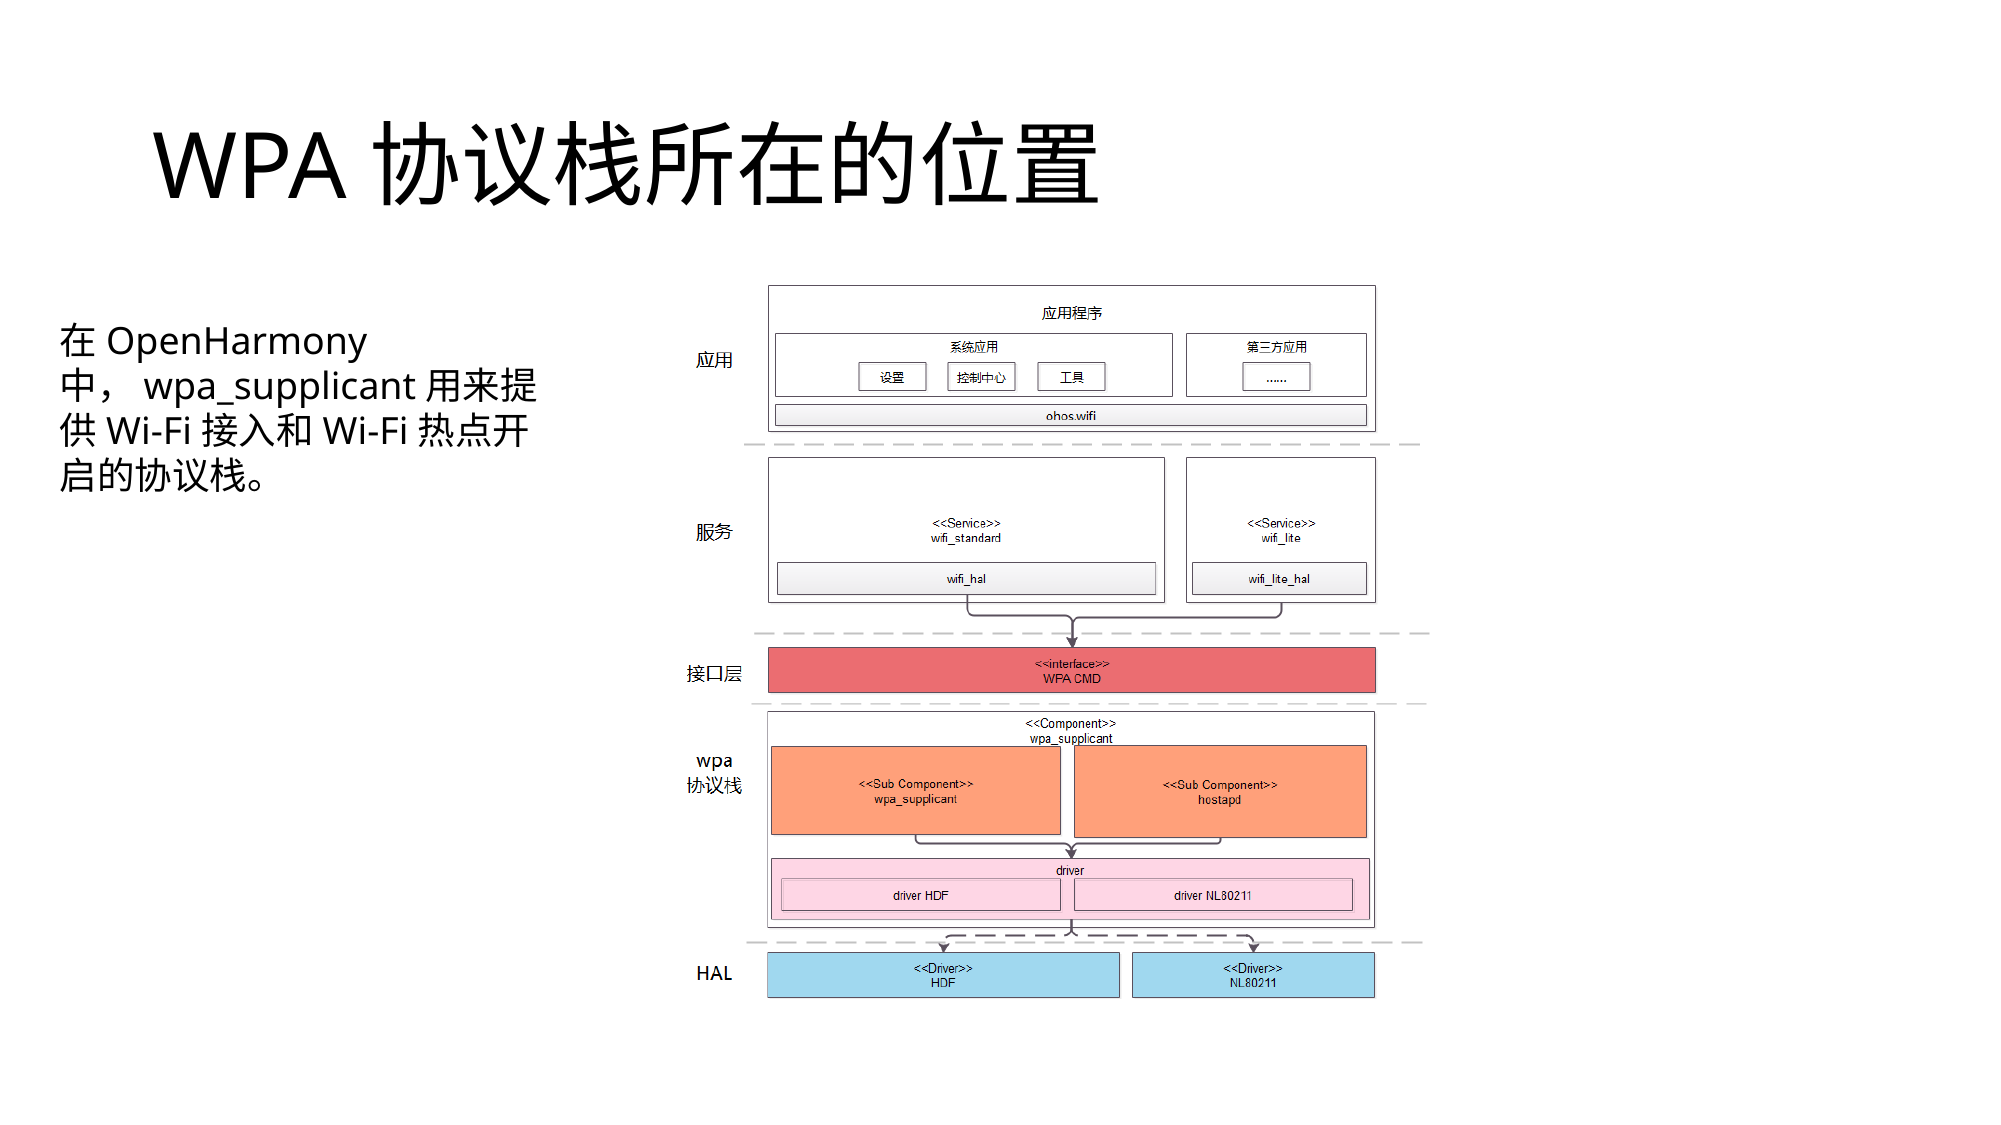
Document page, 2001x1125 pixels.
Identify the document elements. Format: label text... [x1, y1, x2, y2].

text_box 在OpenHarmony中，wpa_supplicant用来提供Wi-Fi接入和Wi-Fi热点开启的协议栈。 [45, 309, 564, 505]
title WPA协议栈所在的位置 [137, 59, 1863, 278]
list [674, 285, 1437, 1000]
